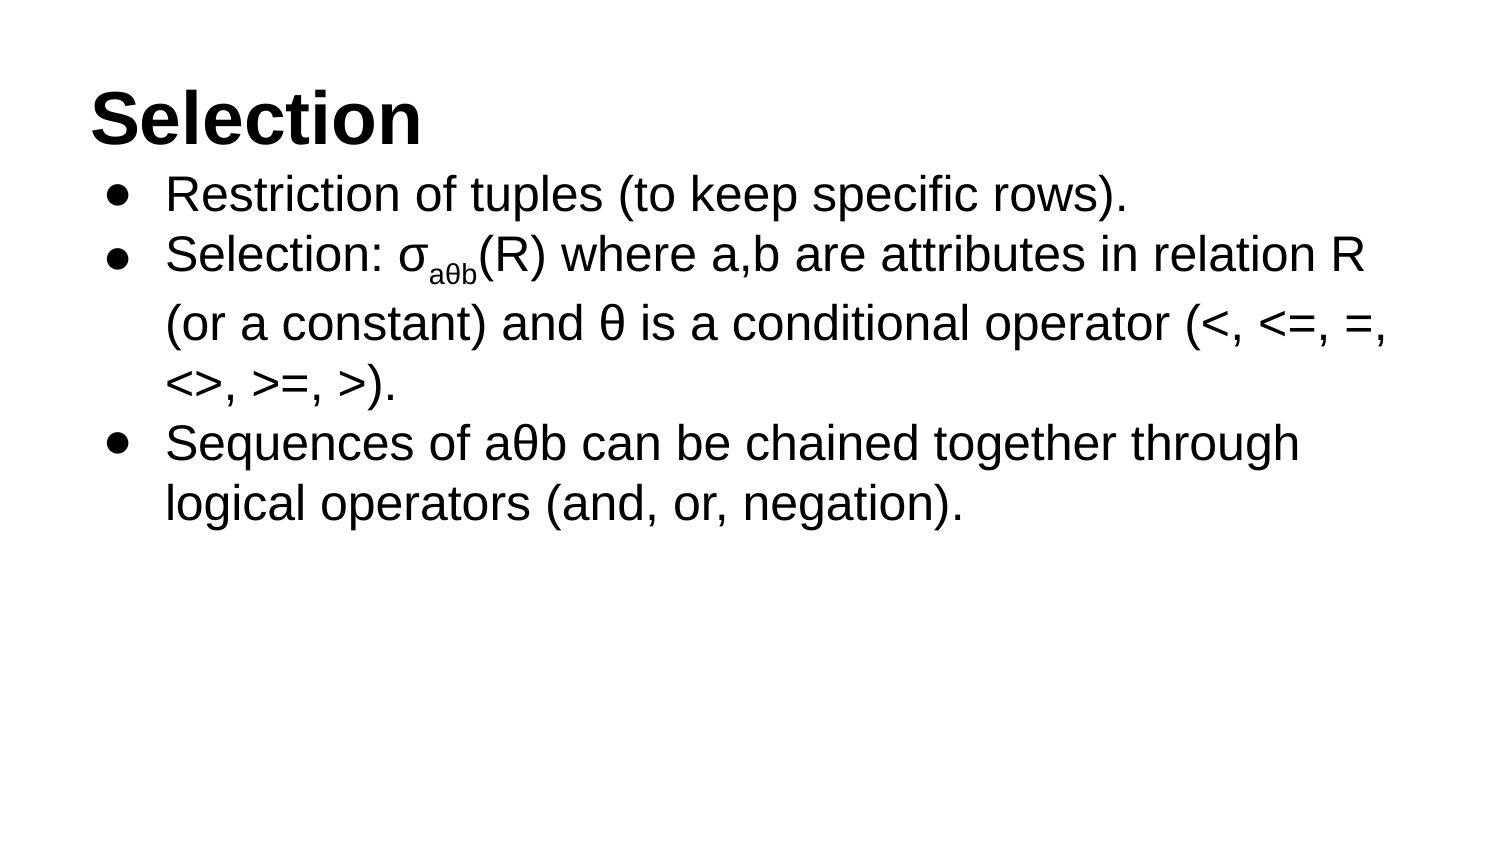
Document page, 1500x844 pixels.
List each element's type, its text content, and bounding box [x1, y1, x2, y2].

list Restriction of tuples (to keep specific rows). Selection: σaθb(R) where a,b are attributes in relation R (or a constant) and θ is a conditional operator (<, <=, =, <>, >=, >). Sequences of aθb can be chained together through logical operators (and, or, negation). [75, 146, 1445, 758]
title Selection [75, 33, 1425, 146]
